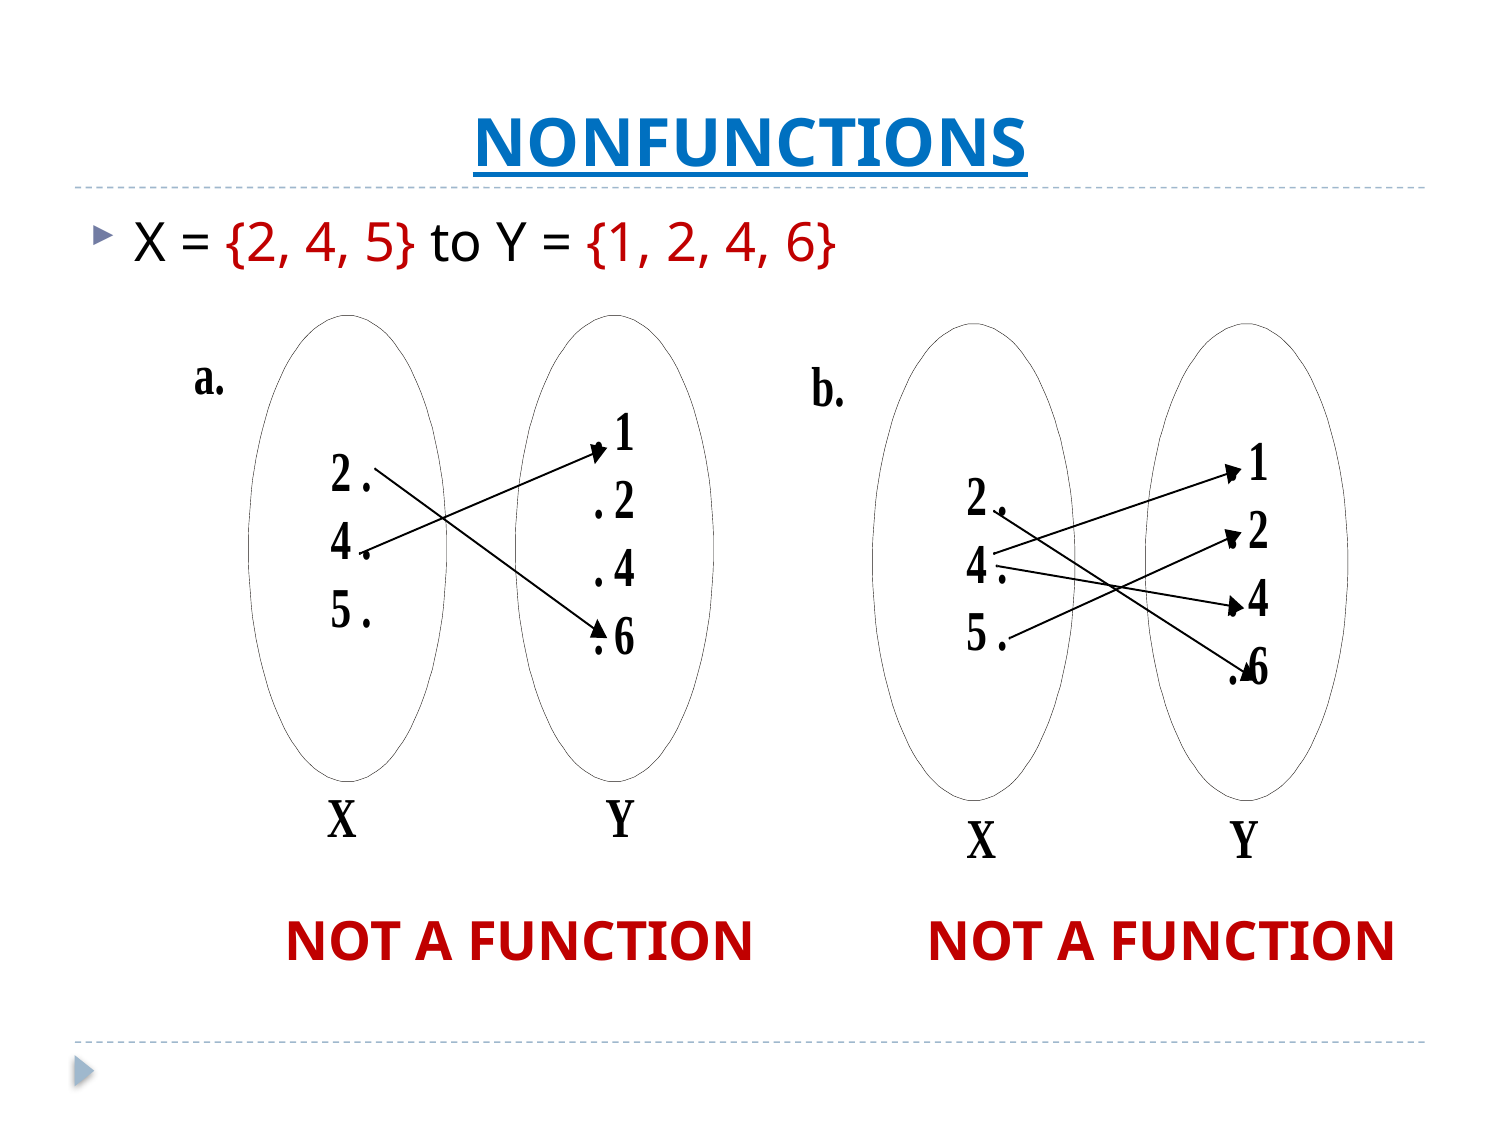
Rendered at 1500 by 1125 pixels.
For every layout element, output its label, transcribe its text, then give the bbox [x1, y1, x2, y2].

title NONFUNCTIONS [75, 24, 1425, 188]
list X = {2, 4, 5} to Y = {1, 2, 4, 6} NOT A FUNCTION NOT A FUNCTION [75, 200, 1425, 1010]
picture [174, 312, 1351, 888]
